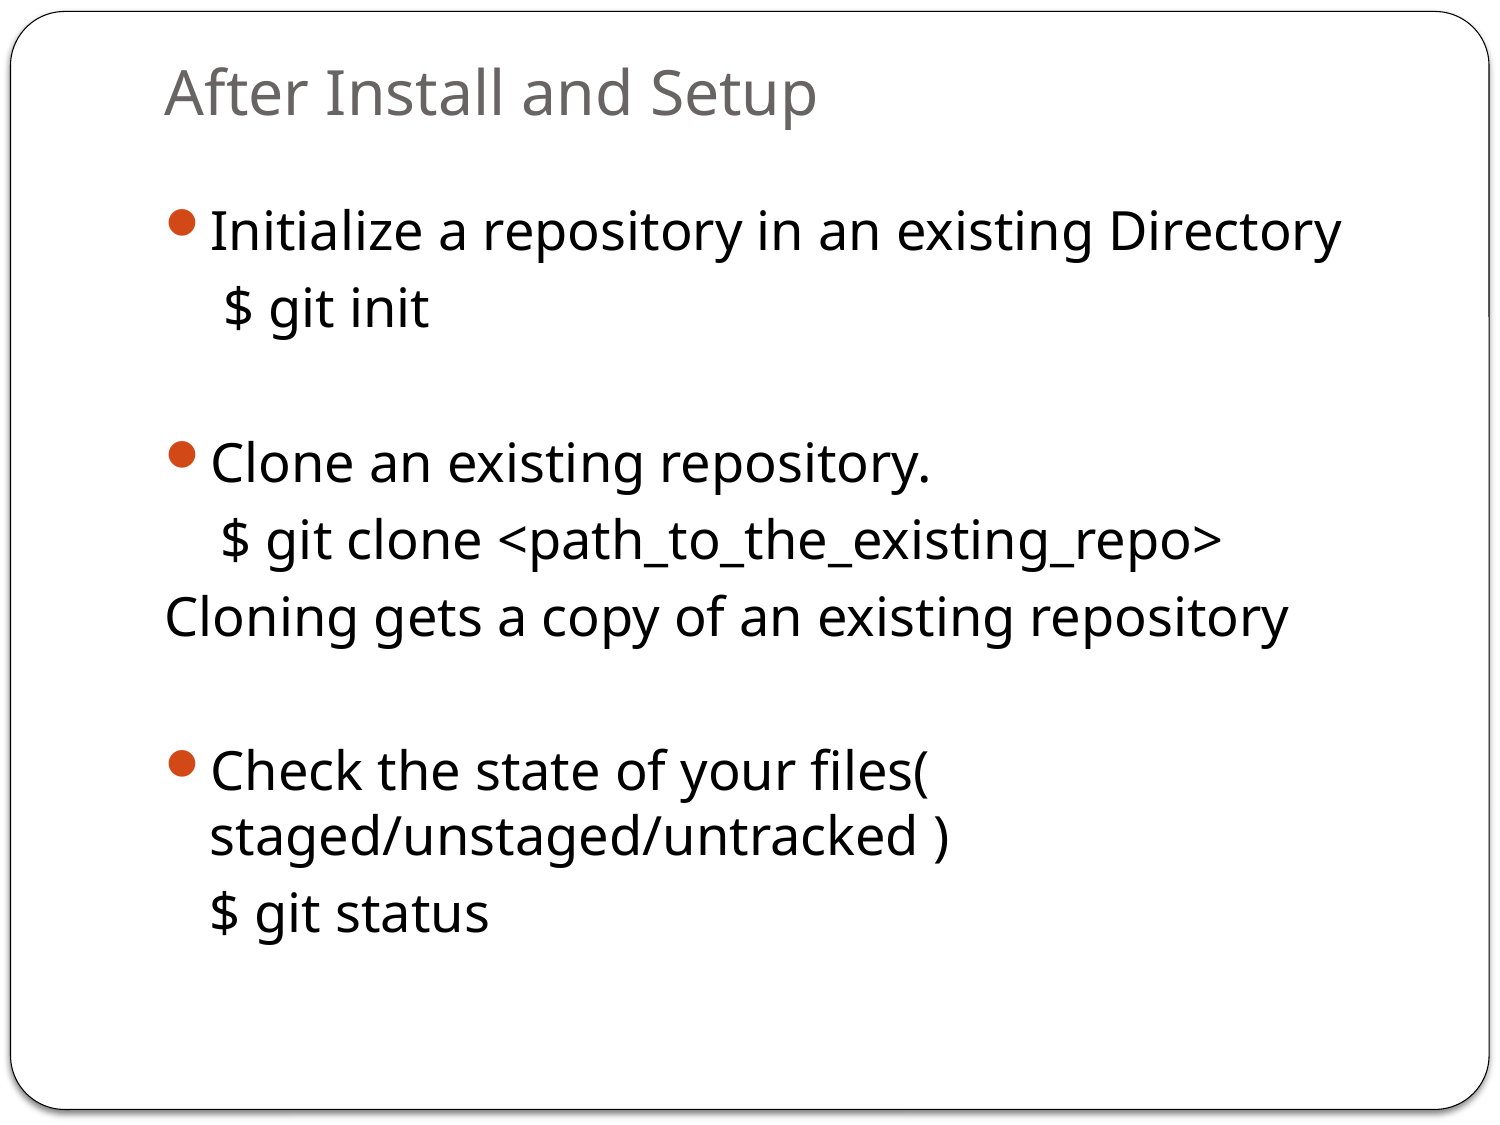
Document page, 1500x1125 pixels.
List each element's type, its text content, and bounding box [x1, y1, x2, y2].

title After Install and Setup [150, 45, 1425, 144]
list Initialize a repository in an existing Directory $ git init Clone an existing repository. $ git clone <path_to_the_existing_repo> Cloning gets a copy of an existing repository Check the state of your files( staged/unstaged/untracked ) $ git status [150, 188, 1425, 988]
